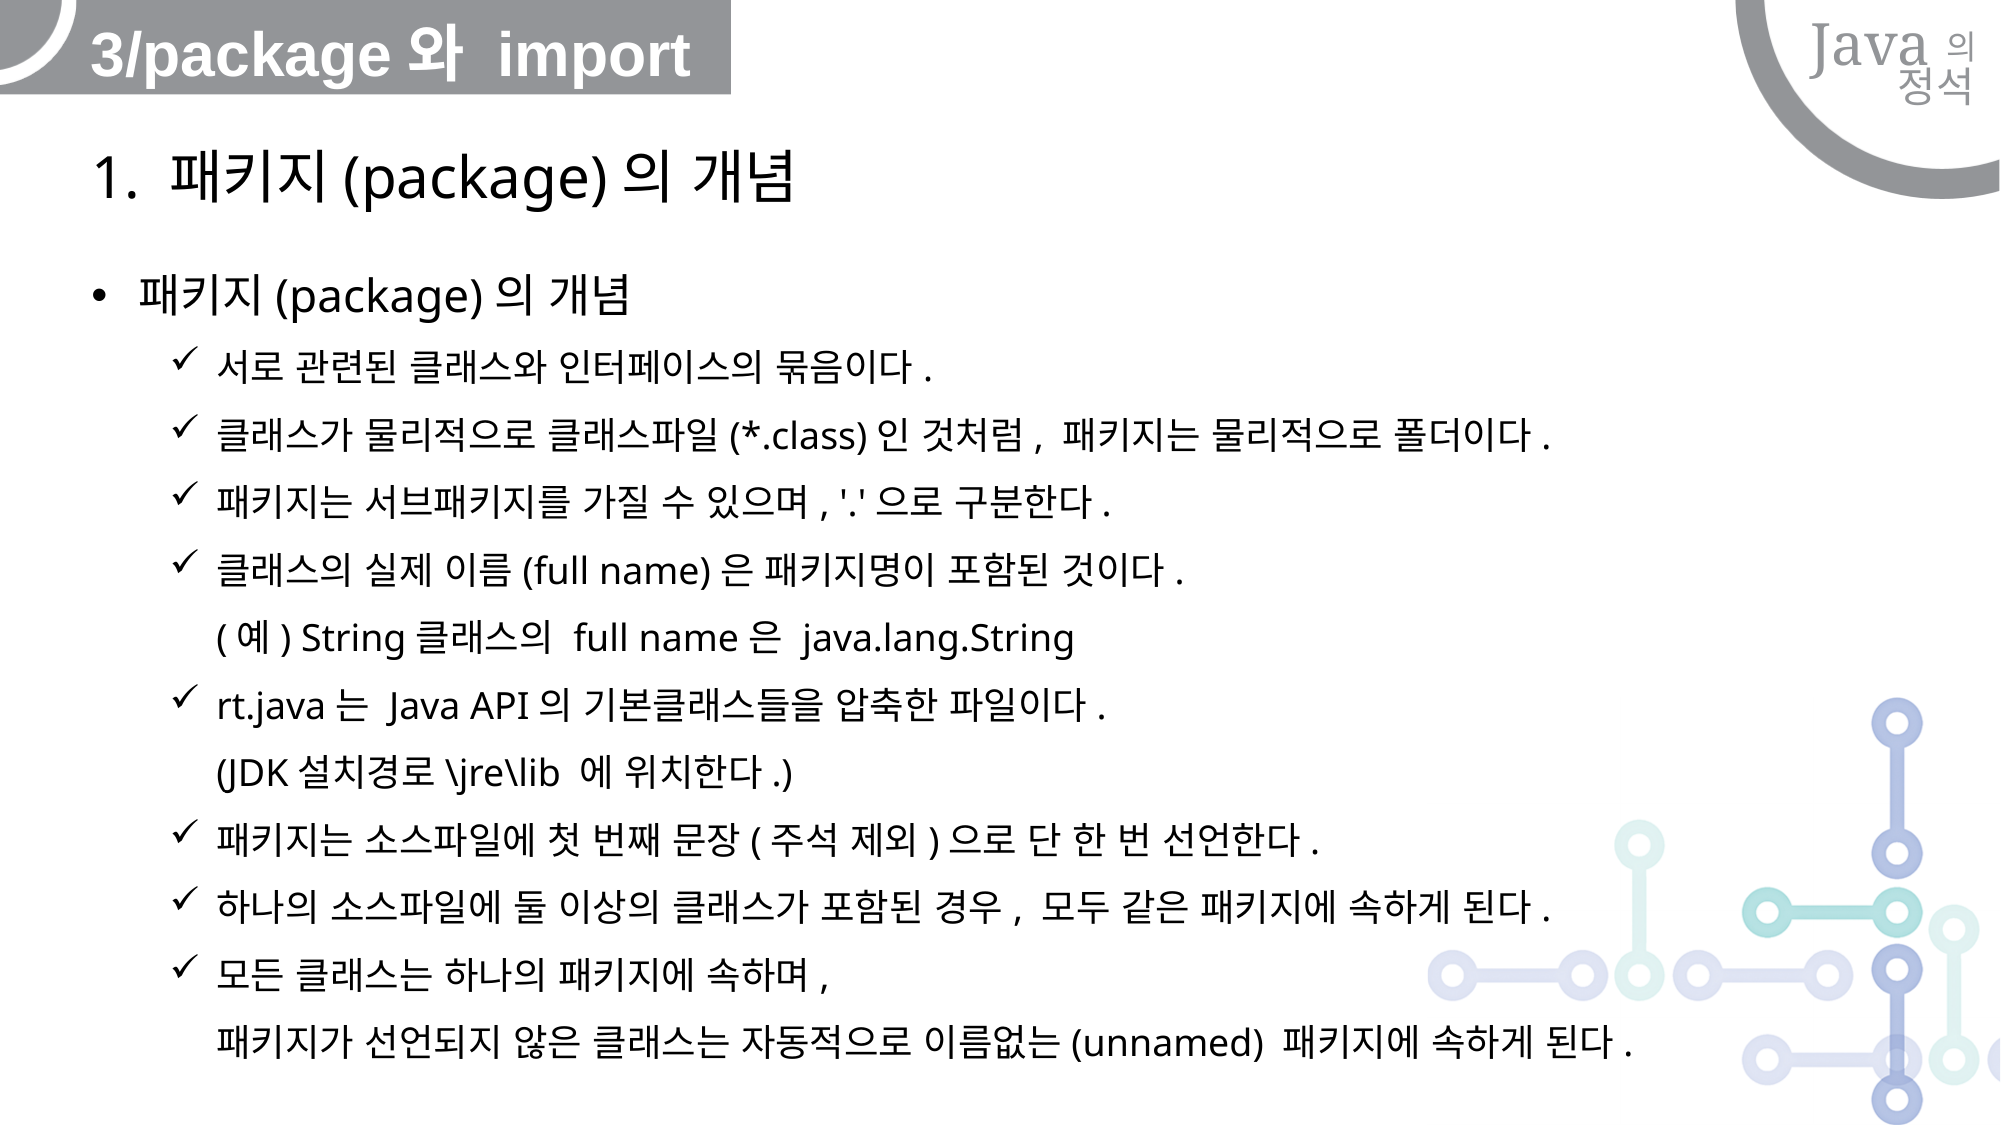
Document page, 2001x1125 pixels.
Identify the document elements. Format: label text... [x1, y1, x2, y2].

picture [0, 0, 77, 86]
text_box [1795, 0, 2000, 119]
text_box 패키지(package)의 개념 서로 관련된 클래스와 인터페이스의 묶음이다. 클래스가 물리적으로 클래스파일(*.class)인 것처럼, 패키지는 물리적으로 폴더이다. 패키지는 서브패키지를 가질 수 있으며, '.'으로 구분한다. 클래스의 실제 이름(full name)은 패키지명이 포함된 것이다. (예) String클래스의 full name은 java.lang.String rt.java는 Java API의 기본클래스들을 압축한 파일이다. (JDK설치경로\jre\lib 에 위치한다.) 패키지는 소스파일에 첫 번째 문장(주석 제외)으로 단 한 번 선언한다. 하나의 소스파일에 둘 이상의 클래스가 포함된 경우, 모두 같은 패키지에 속하게 된다. 모든 클래스는 하나의 패키지에 속하며, 패키지가 선언되지 않은 클래스는 자동적으로 이름없는(unnamed) 패키지에 속하게 된다. [76, 232, 1932, 1072]
text_box [77, 0, 732, 95]
picture [1427, 697, 2001, 1125]
text_box 1. 패키지(package)의 개념 [76, 133, 1334, 218]
text_box 3/package와 import [75, 6, 709, 101]
picture [1735, 0, 2000, 199]
text_box [0, 86, 75, 95]
